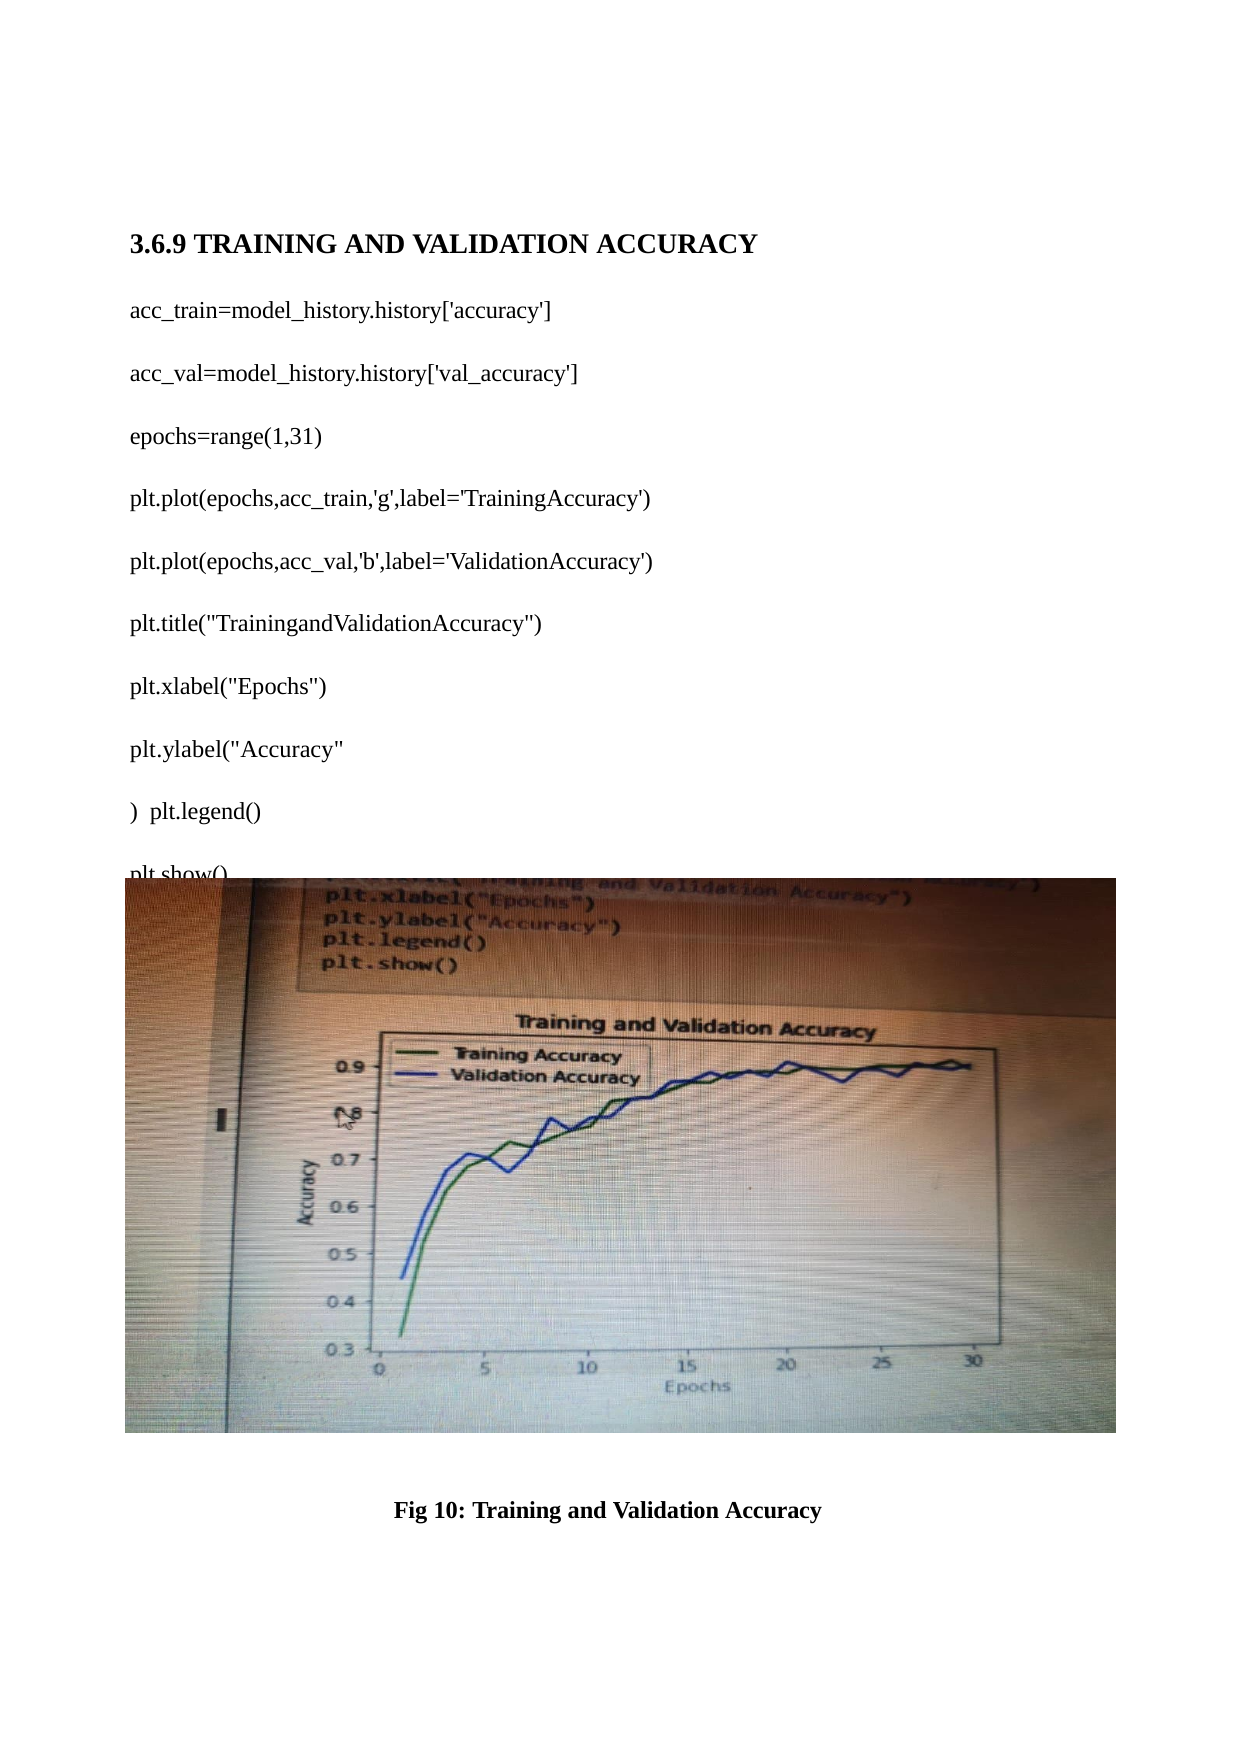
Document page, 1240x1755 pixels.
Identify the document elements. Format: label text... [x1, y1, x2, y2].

text_box Fig 10: Training and Validation Accuracy [391, 1492, 831, 1524]
text_box 3.6.9 TRAINING AND VALIDATION ACCURACY acc_train=model_history.history['accuracy'] acc_val=model_history.history['val_accuracy'] epochs=range(1,31) plt.plot(epochs,acc_train,'g',label='TrainingAccuracy') plt.plot(epochs,acc_val,'b',label='ValidationAccuracy') plt.title("TrainingandValidationAccuracy") plt.xlabel("Epochs") plt.ylabel("Accuracy") plt.legend() plt.show() [127, 223, 771, 876]
picture [125, 877, 1116, 1433]
